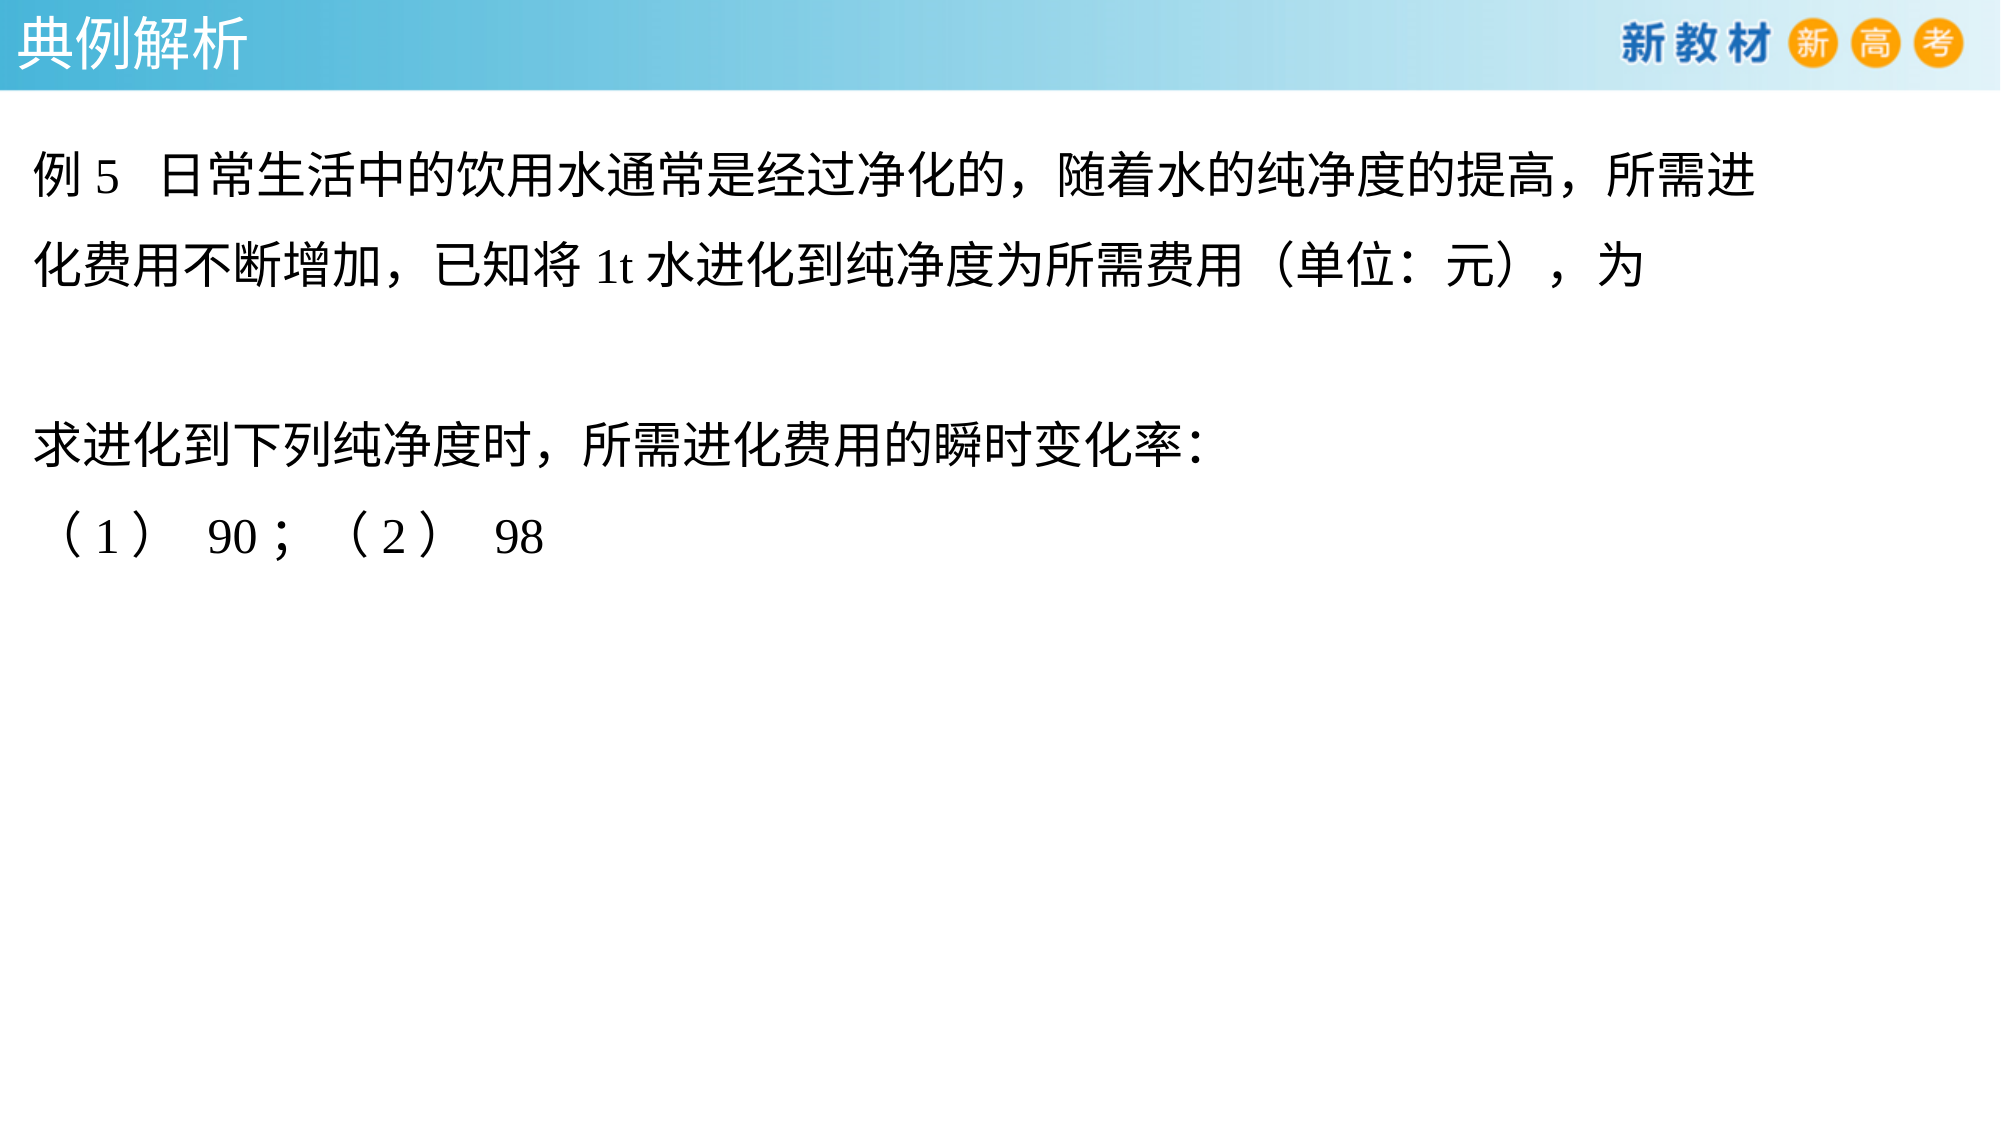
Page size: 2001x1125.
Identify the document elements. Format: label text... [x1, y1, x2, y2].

picture [0, 0, 2001, 1125]
text_box 典例解析 [1, 0, 265, 85]
